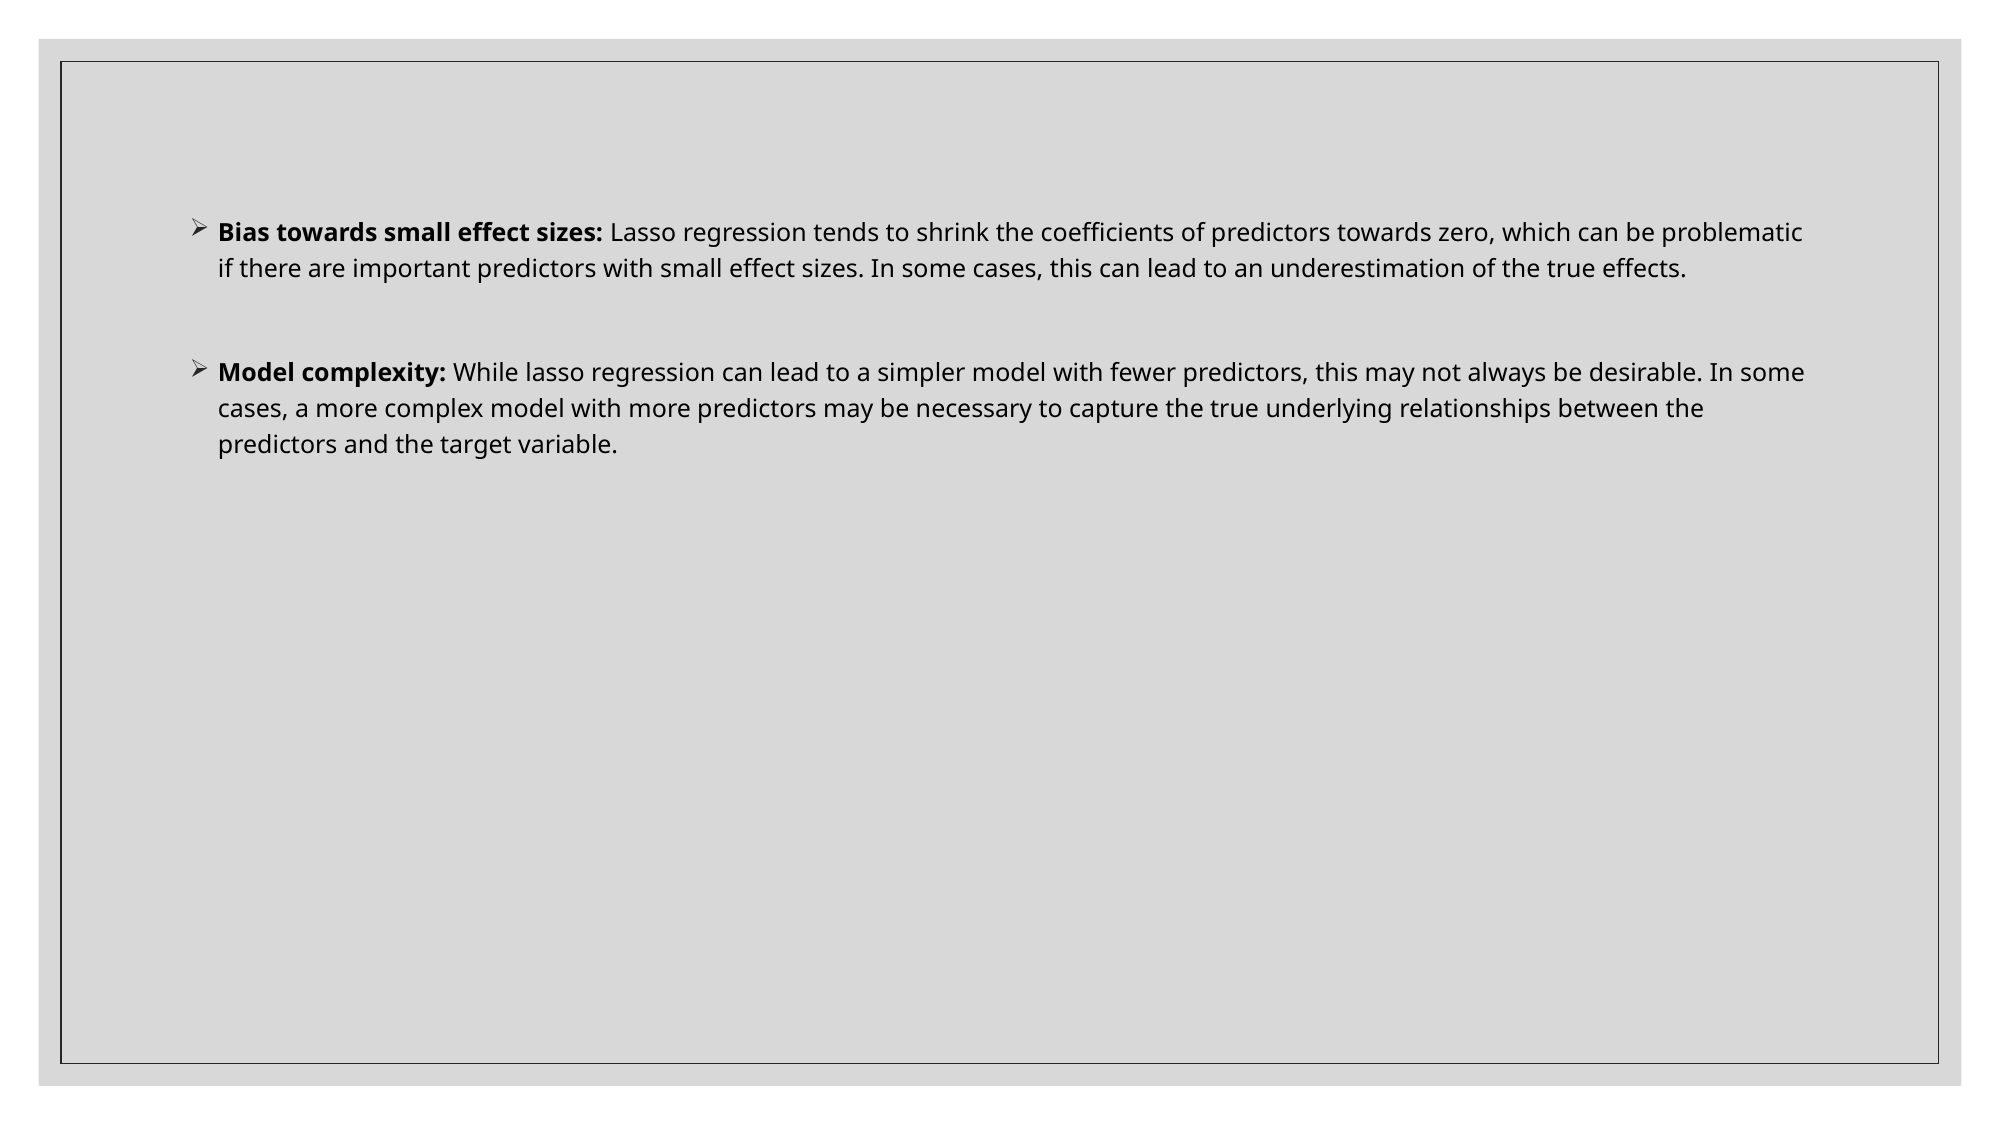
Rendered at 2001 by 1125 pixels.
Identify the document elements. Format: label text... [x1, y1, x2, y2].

list Bias towards small effect sizes: Lasso regression tends to shrink the coefficients of predictors towards zero, which can be problematic if there are important predictors with small effect sizes. In some cases, this can lead to an underestimation of the true effects. Model complexity: While lasso regression can lead to a simpler model with fewer predictors, this may not always be desirable. In some cases, a more complex model with more predictors may be necessary to capture the true underlying relationships between the predictors and the target variable. [174, 202, 1825, 834]
